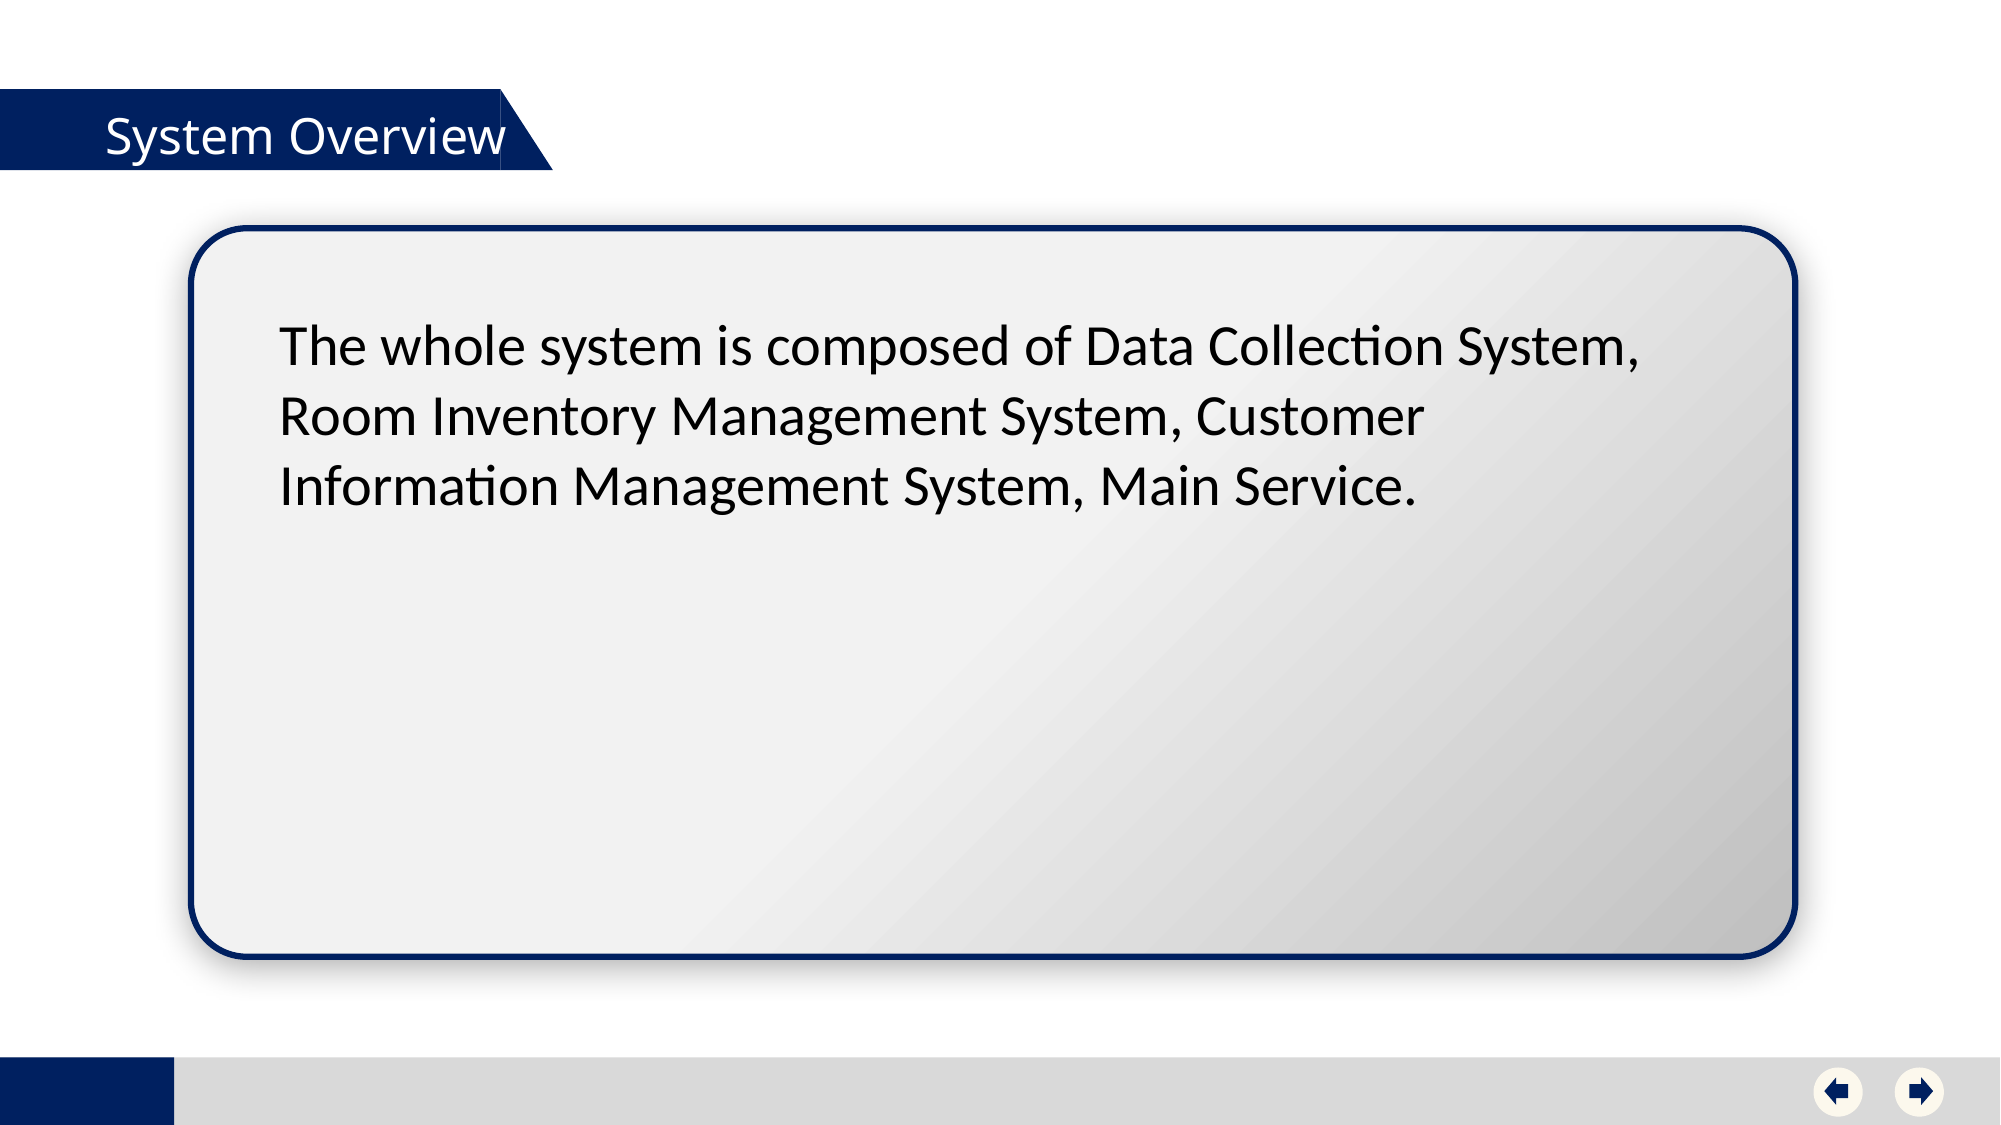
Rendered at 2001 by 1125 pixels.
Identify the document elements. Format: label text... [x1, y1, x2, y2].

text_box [1894, 1067, 1944, 1117]
text_box The whole system is composed of Data Collection System, Room Inventory Management System, Customer Information Management System, Main Service. [265, 299, 1728, 525]
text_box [1813, 1067, 1863, 1117]
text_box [0, 89, 553, 173]
text_box [190, 228, 1796, 957]
